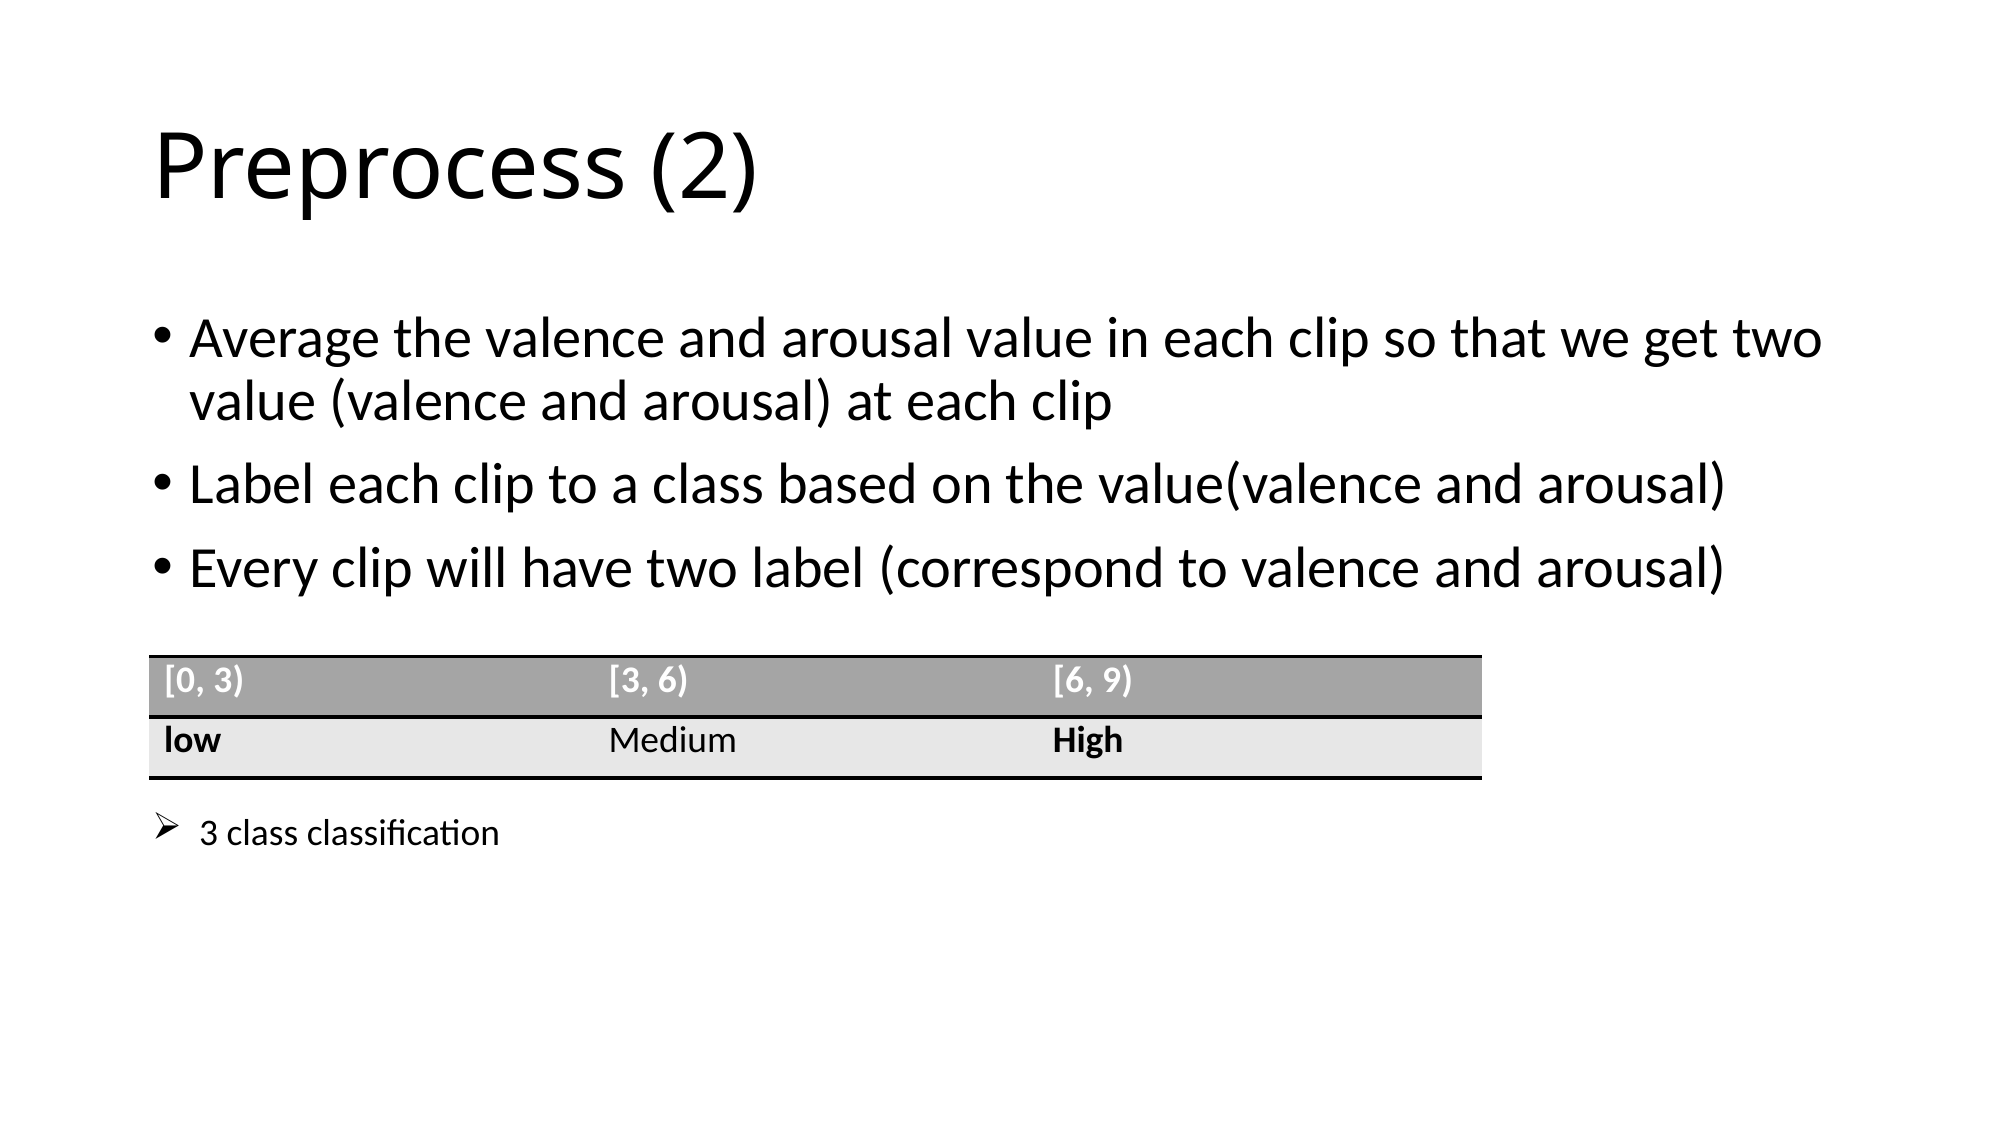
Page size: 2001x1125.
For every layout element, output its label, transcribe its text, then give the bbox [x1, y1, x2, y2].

table_cell Medium [594, 719, 1038, 776]
table_cell low [149, 719, 594, 776]
list Average the valence and arousal value in each clip so that we get two value (valence and arousal) at each clip Label each clip to a class based on the value(valence and arousal) Every clip will have two label (correspond to valence and arousal) [137, 299, 1863, 1014]
text_box 3 class classification [137, 800, 586, 861]
table_header [6, 9) [1038, 658, 1482, 715]
table_cell High [1038, 719, 1482, 776]
table_header [0, 3) [149, 658, 594, 715]
table_header [3, 6) [594, 658, 1038, 715]
title Preprocess (2) [137, 59, 1863, 278]
